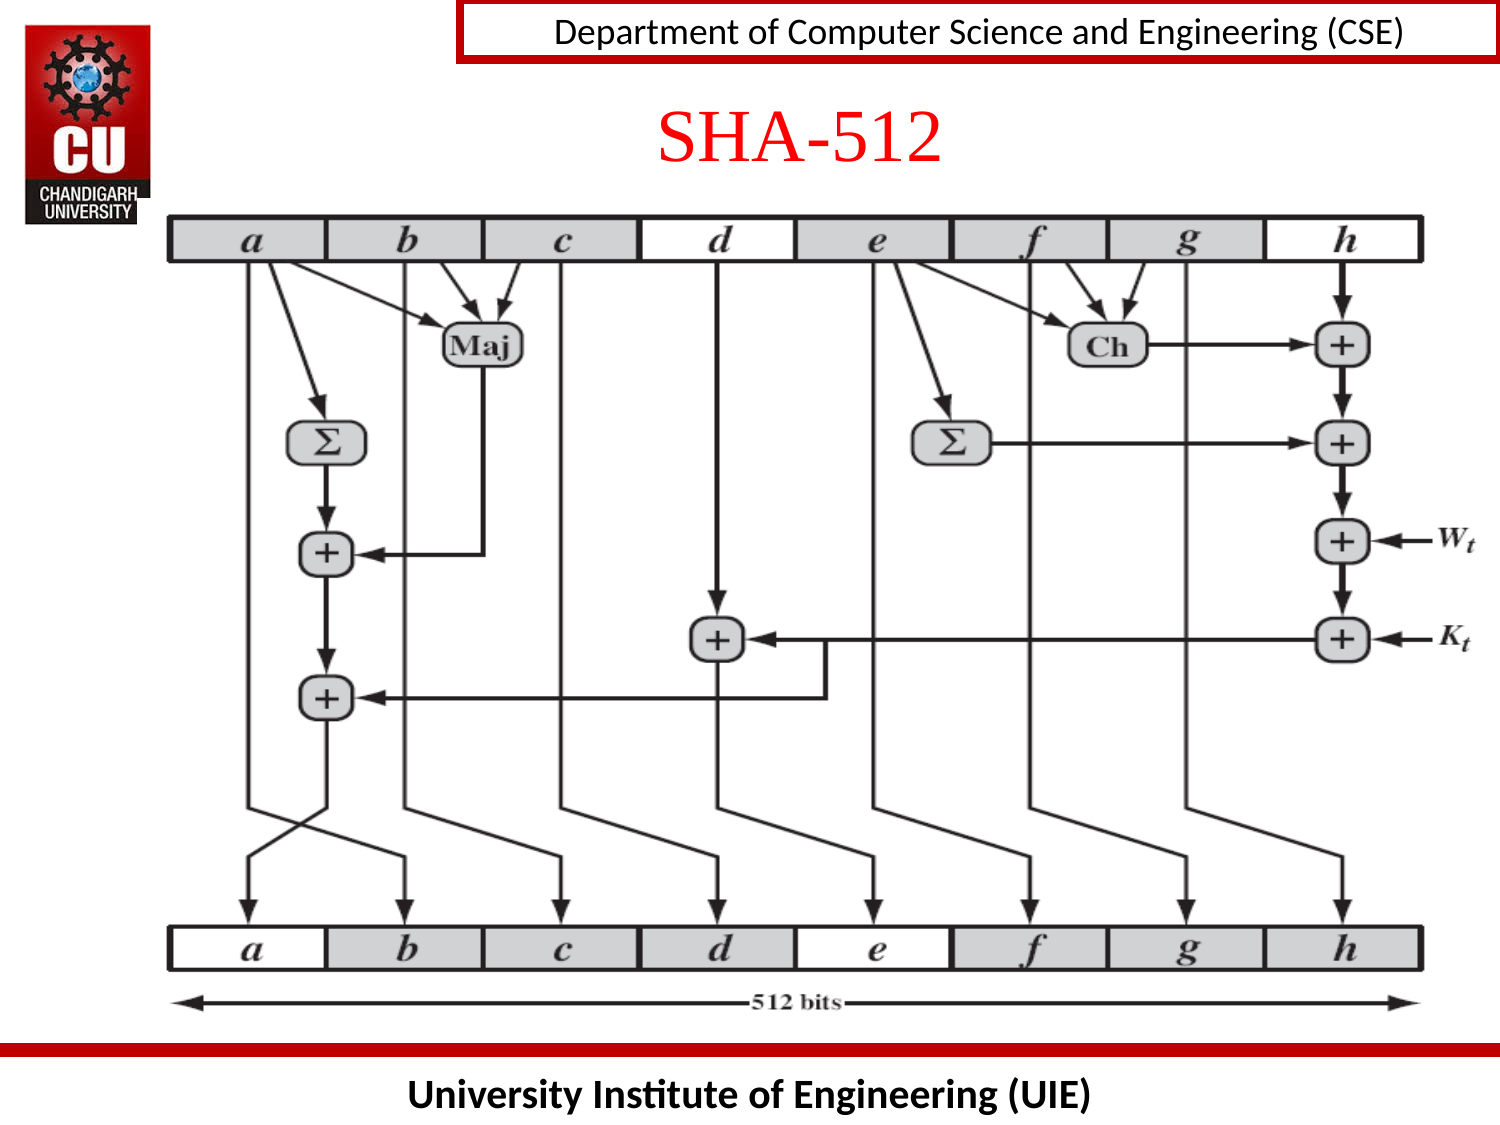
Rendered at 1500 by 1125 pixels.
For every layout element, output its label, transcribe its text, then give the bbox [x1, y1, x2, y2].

title SHA-512 [150, 75, 1450, 188]
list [137, 198, 1488, 1026]
picture [24, 24, 151, 225]
